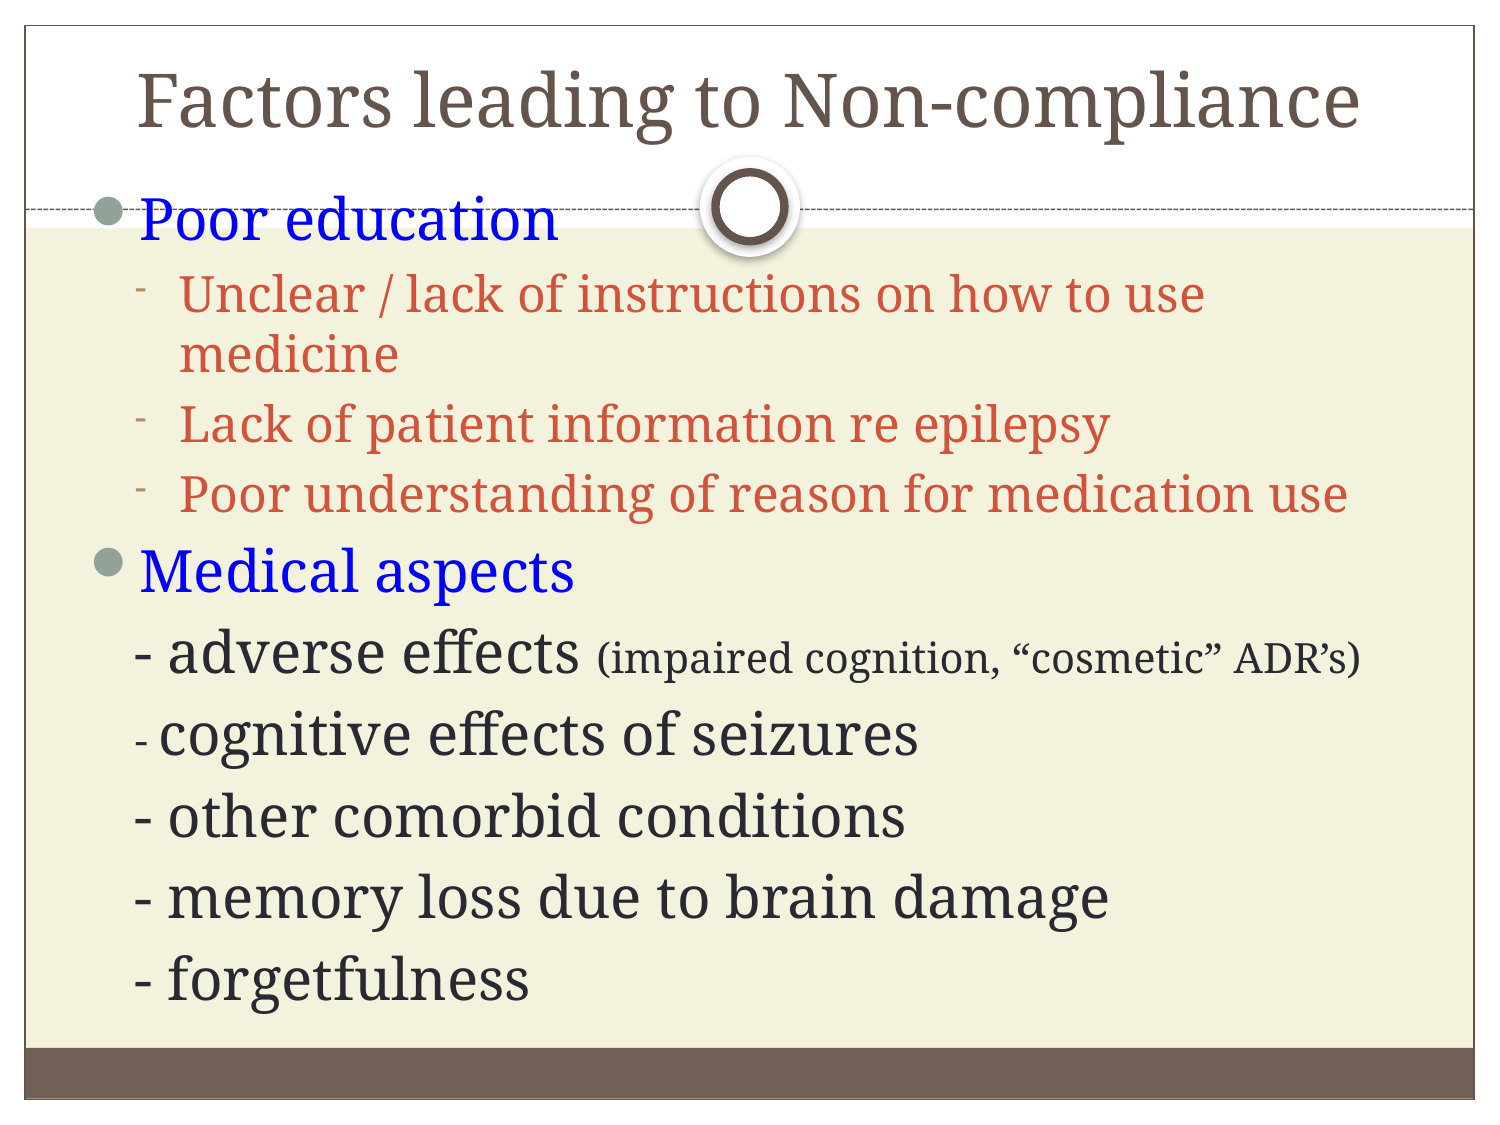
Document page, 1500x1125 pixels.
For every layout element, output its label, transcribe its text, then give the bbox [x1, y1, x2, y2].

title Factors leading to Non-compliance [75, 45, 1425, 150]
list Poor education Unclear / lack of instructions on how to use medicine Lack of patient information re epilepsy Poor understanding of reason for medication use Medical aspects - adverse effects (impaired cognition, “cosmetic” ADR’s) - cognitive effects of seizures - other comorbid conditions - memory loss due to brain damage - forgetfulness [75, 174, 1425, 1006]
